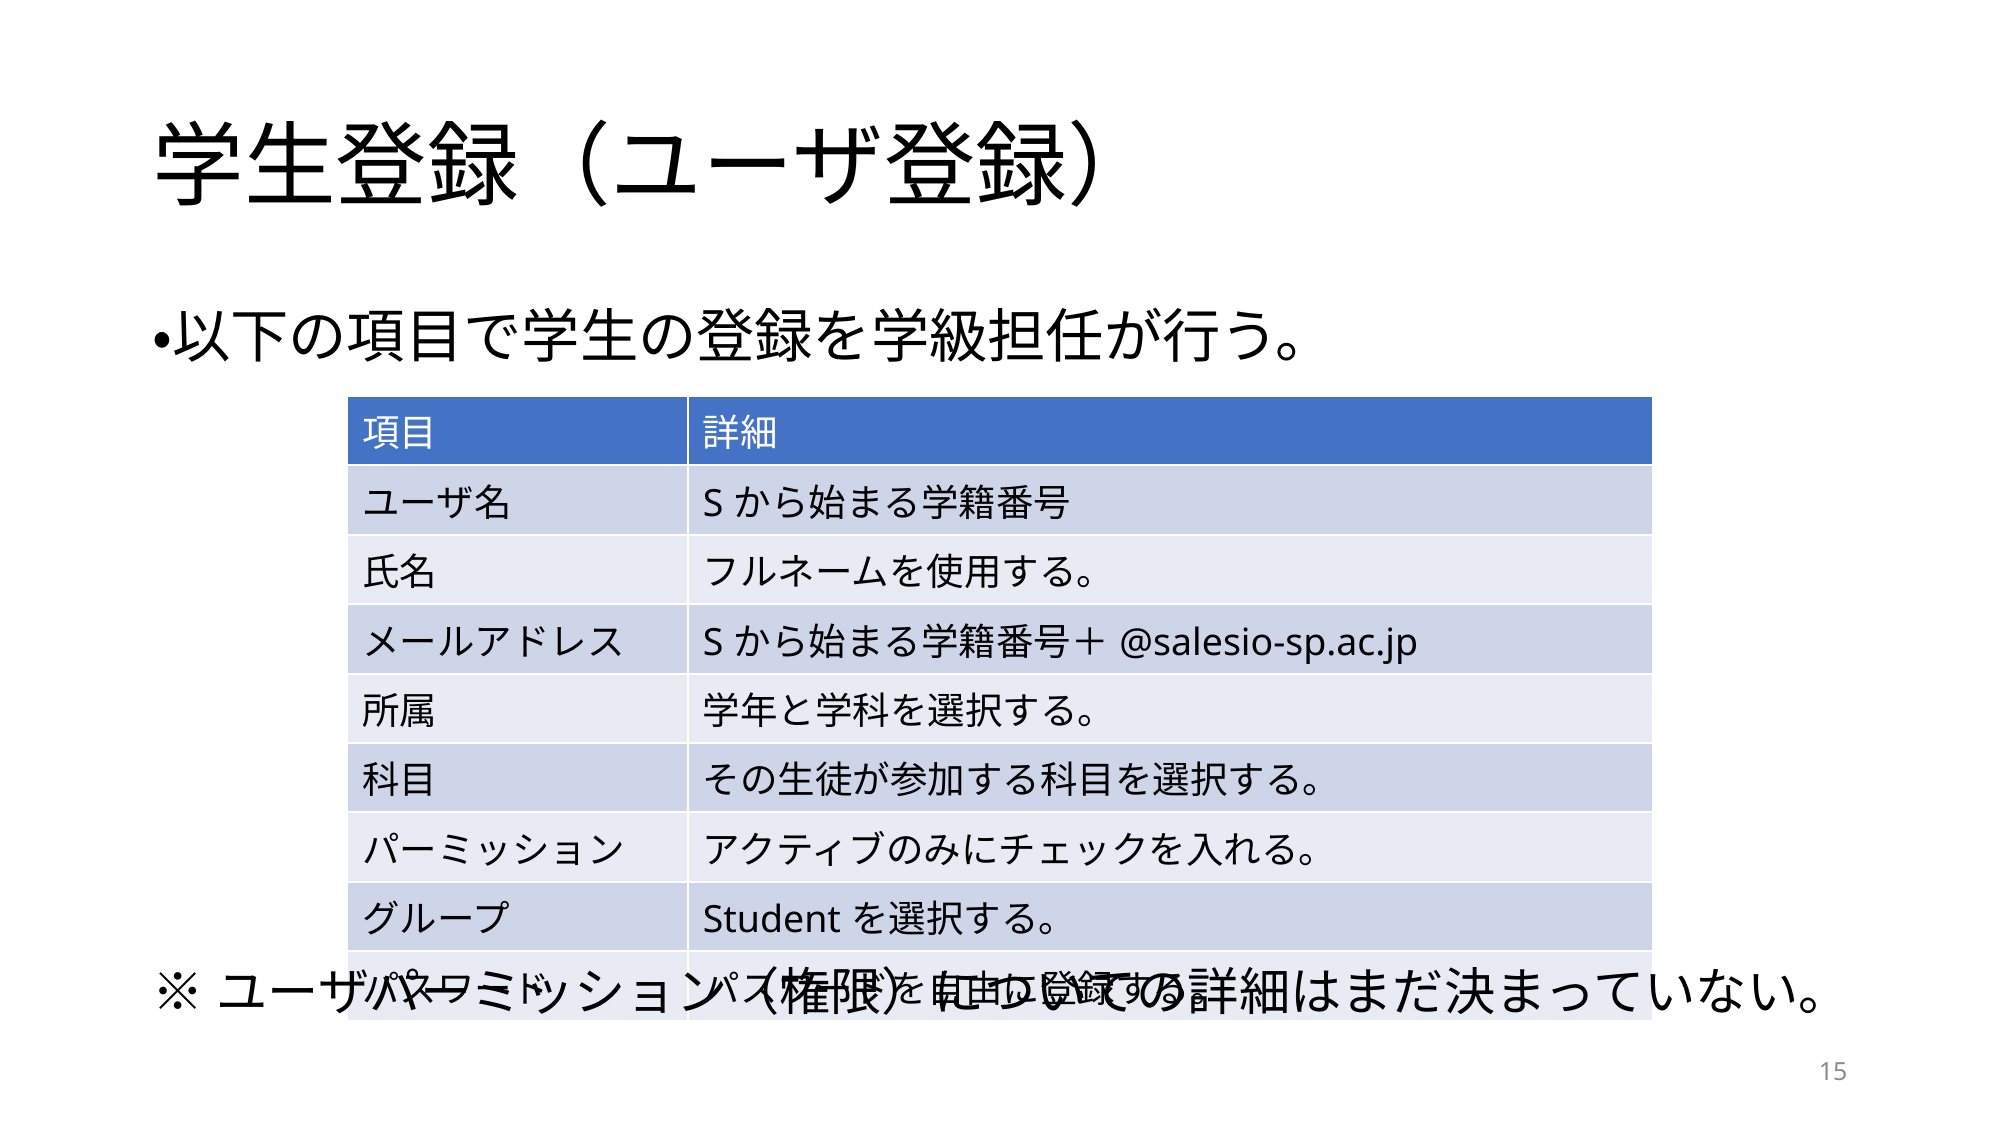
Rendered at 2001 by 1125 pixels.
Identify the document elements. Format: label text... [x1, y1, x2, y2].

slide_number 15 [1412, 1046, 1863, 1103]
table_header 項目 [348, 397, 687, 464]
table_cell Studentを選択する。 [689, 883, 1652, 949]
table_cell パーミッション [348, 813, 687, 881]
table_cell アクティブのみにチェックを入れる。 [689, 813, 1652, 881]
list ・以下の項目で学生の登録を学級担任が行う。 [137, 299, 1863, 396]
table_cell 学年と学科を選択する。 [689, 675, 1652, 742]
table_cell メールアドレス [348, 605, 687, 673]
title 学生登録（ユーザ登録） [137, 59, 1863, 278]
table_cell 氏名 [348, 536, 687, 603]
table_header 詳細 [689, 397, 1652, 464]
table_cell 科目 [348, 744, 687, 811]
table_cell グループ [348, 883, 687, 949]
text_box ※ユーザパーミッション（権限）についての詳細はまだ決まっていない。 [137, 949, 1863, 1046]
table_cell 所属 [348, 675, 687, 742]
table_cell Sから始まる学籍番号 [689, 466, 1652, 534]
table_cell ユーザ名 [348, 466, 687, 534]
table_cell その生徒が参加する科目を選択する。 [689, 744, 1652, 811]
table_cell Sから始まる学籍番号＋@salesio-sp.ac.jp [689, 605, 1652, 673]
table_cell フルネームを使用する。 [689, 536, 1652, 603]
